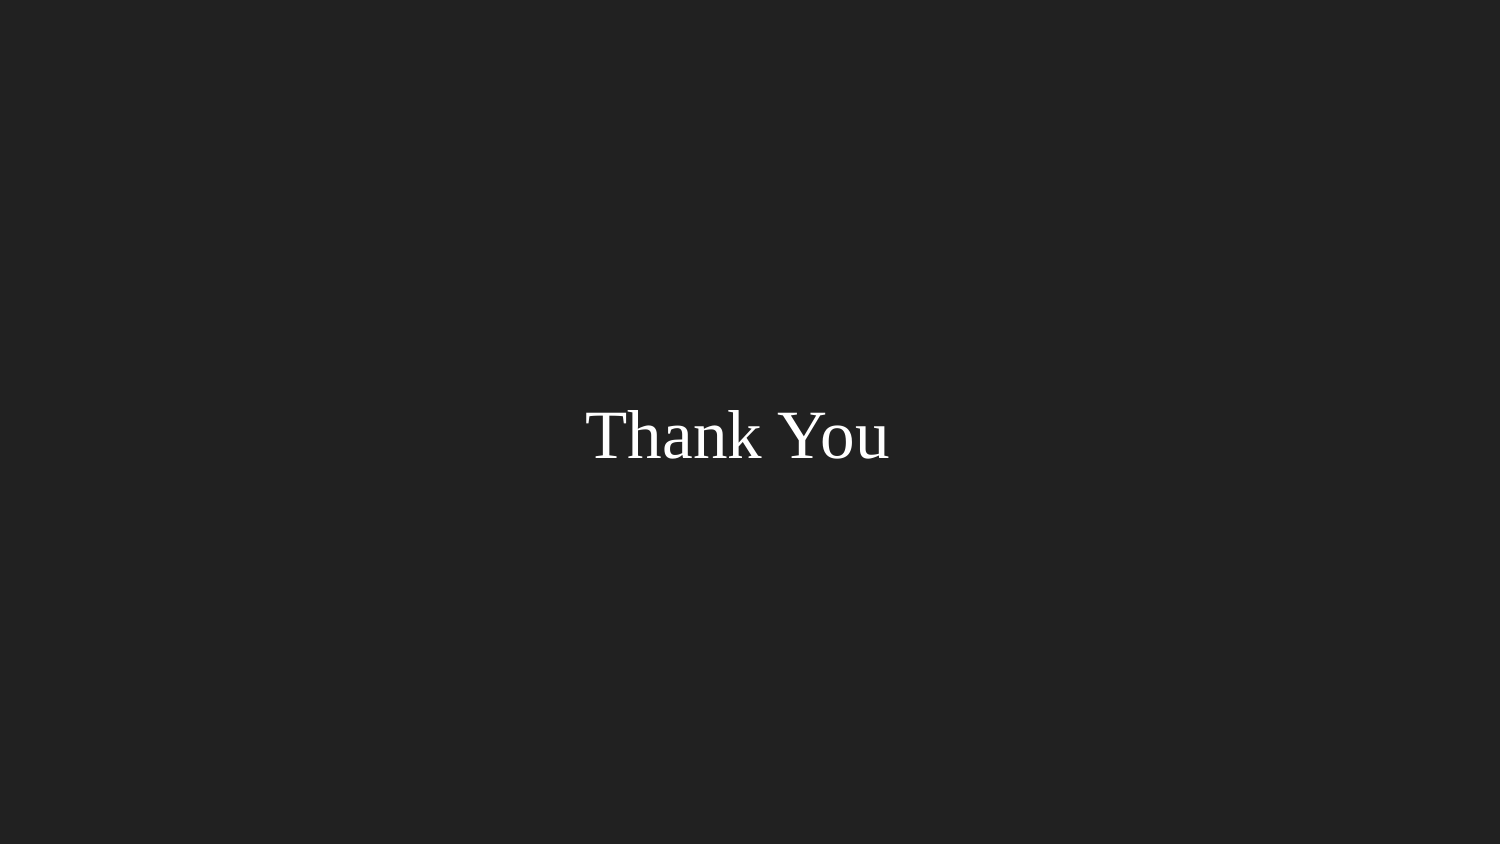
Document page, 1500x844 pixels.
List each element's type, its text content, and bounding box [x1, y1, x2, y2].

title Thank You [570, 374, 930, 469]
